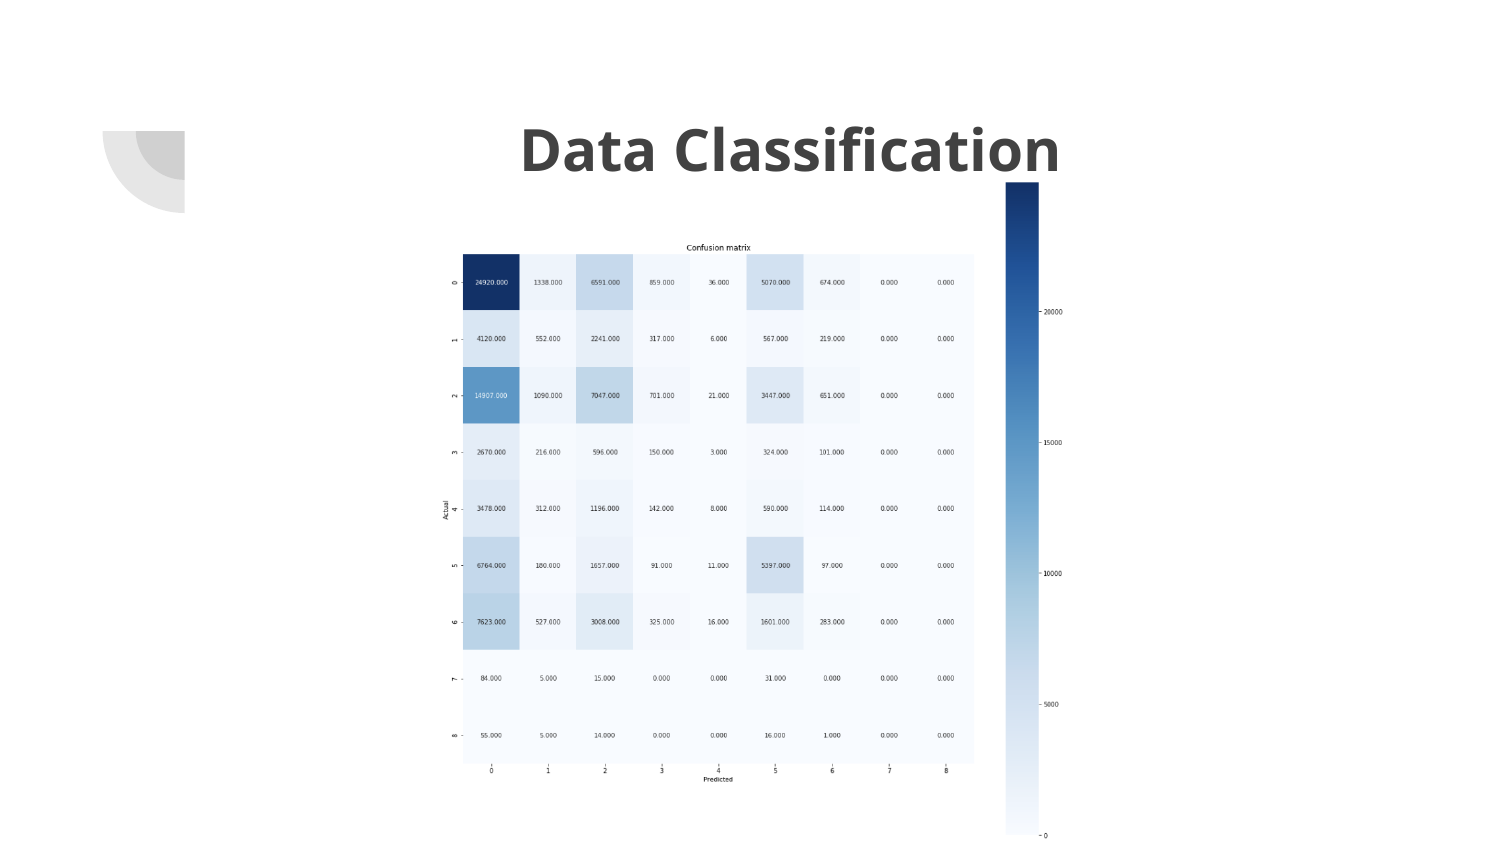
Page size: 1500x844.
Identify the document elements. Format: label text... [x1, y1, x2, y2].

title Data Classification [213, 98, 1368, 263]
picture [427, 177, 1073, 844]
